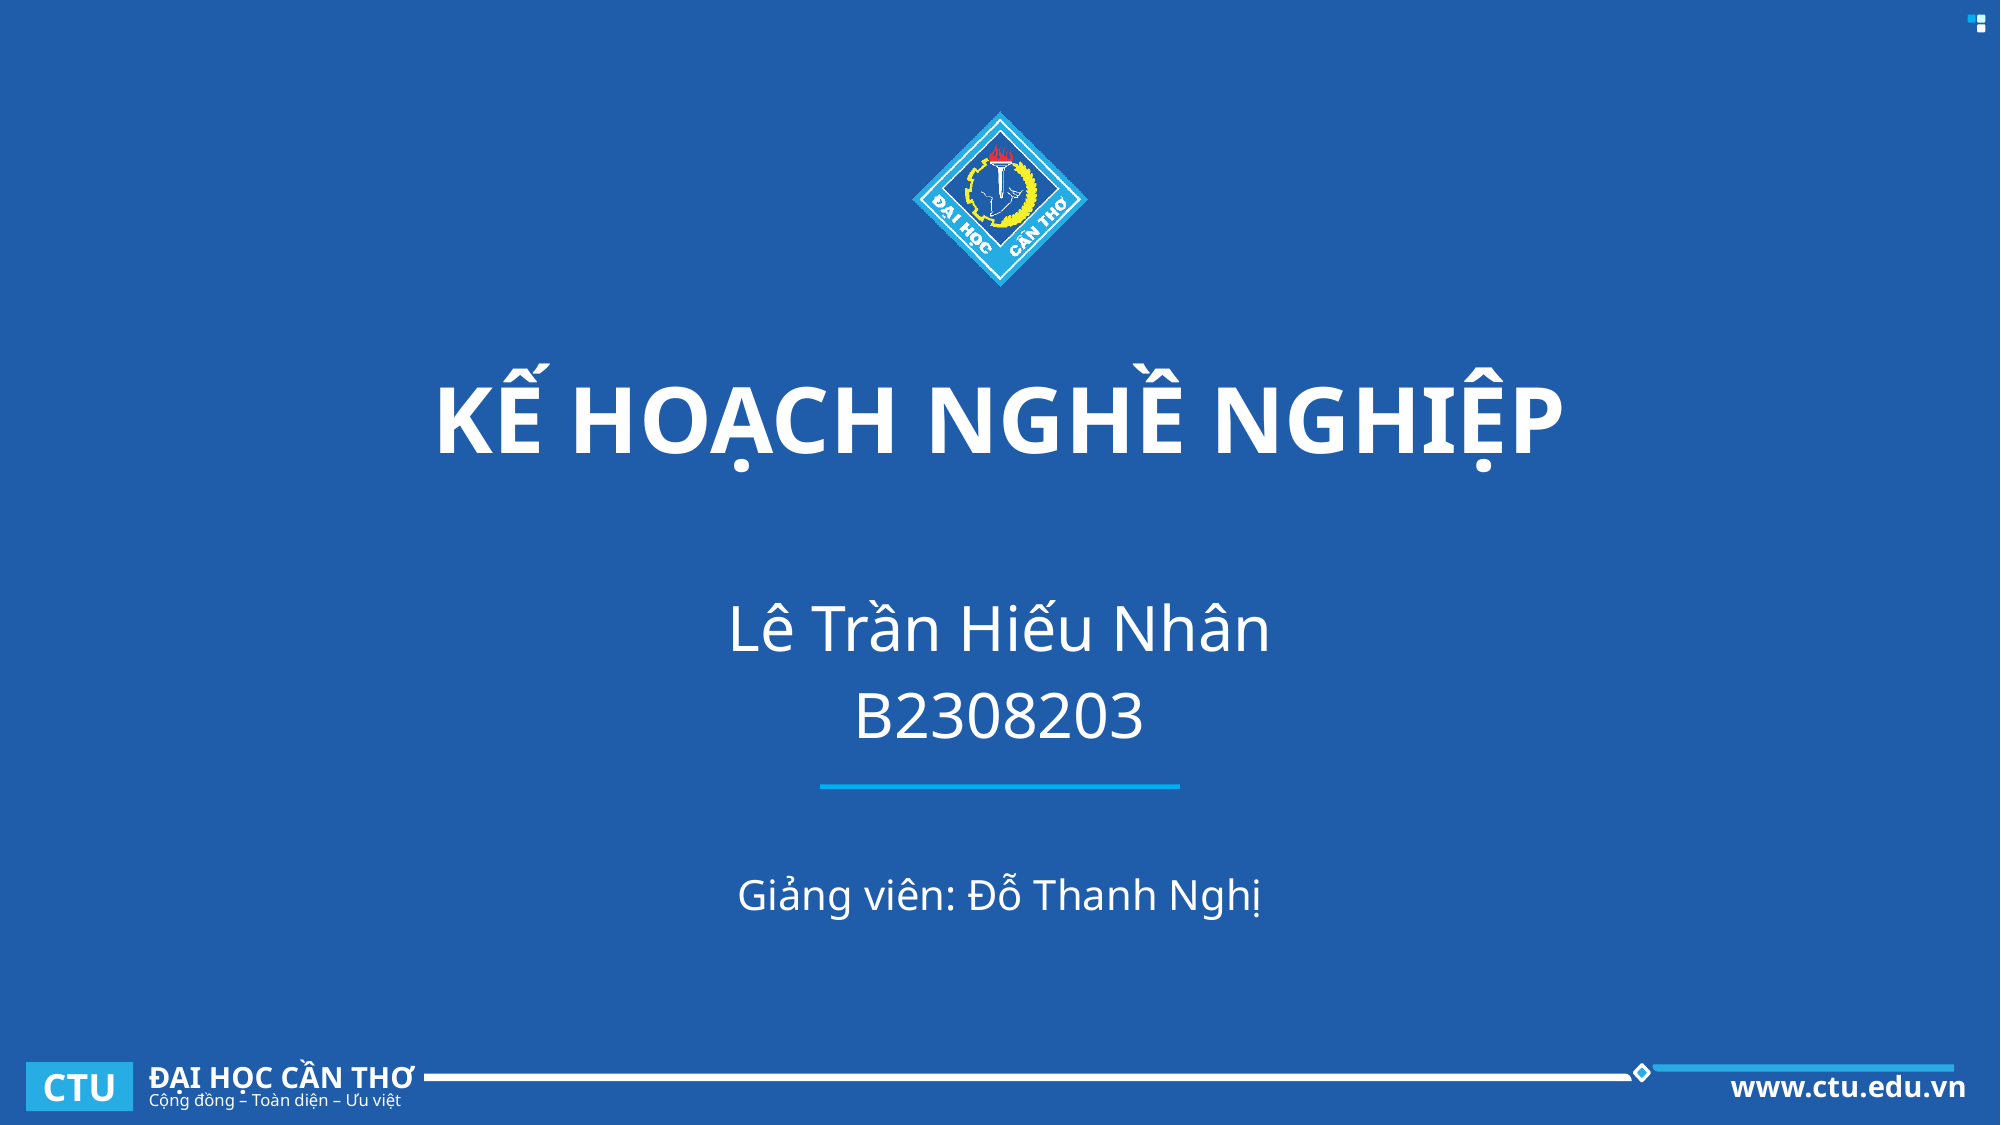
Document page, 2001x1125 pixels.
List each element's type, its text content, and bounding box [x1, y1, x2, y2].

title KẾ HOẠCH NGHỀ NGHIỆP [80, 285, 1920, 589]
subtitle Lê Trần Hiếu Nhân B2308203 [80, 589, 1920, 760]
picture [912, 111, 1088, 285]
list Giảng viên: Đỗ Thanh Nghị [80, 866, 1920, 948]
